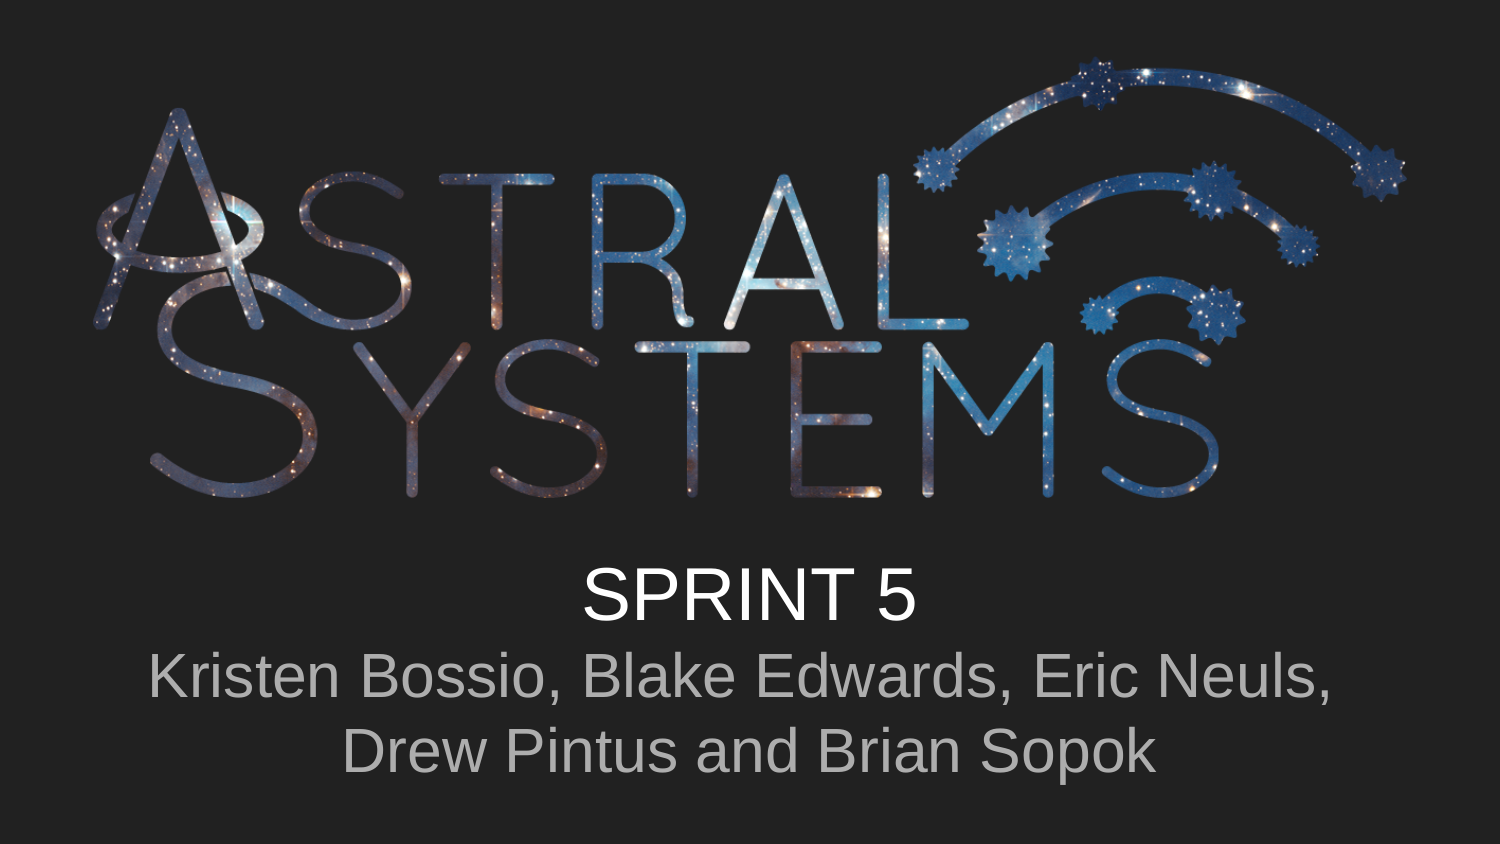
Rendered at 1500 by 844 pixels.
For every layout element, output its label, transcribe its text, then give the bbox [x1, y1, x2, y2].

subtitle SPRINT 5 Kristen Bossio, Blake Edwards, Eric Neuls, Drew Pintus and Brian Sopok [51, 530, 1449, 661]
picture [93, 56, 1407, 498]
